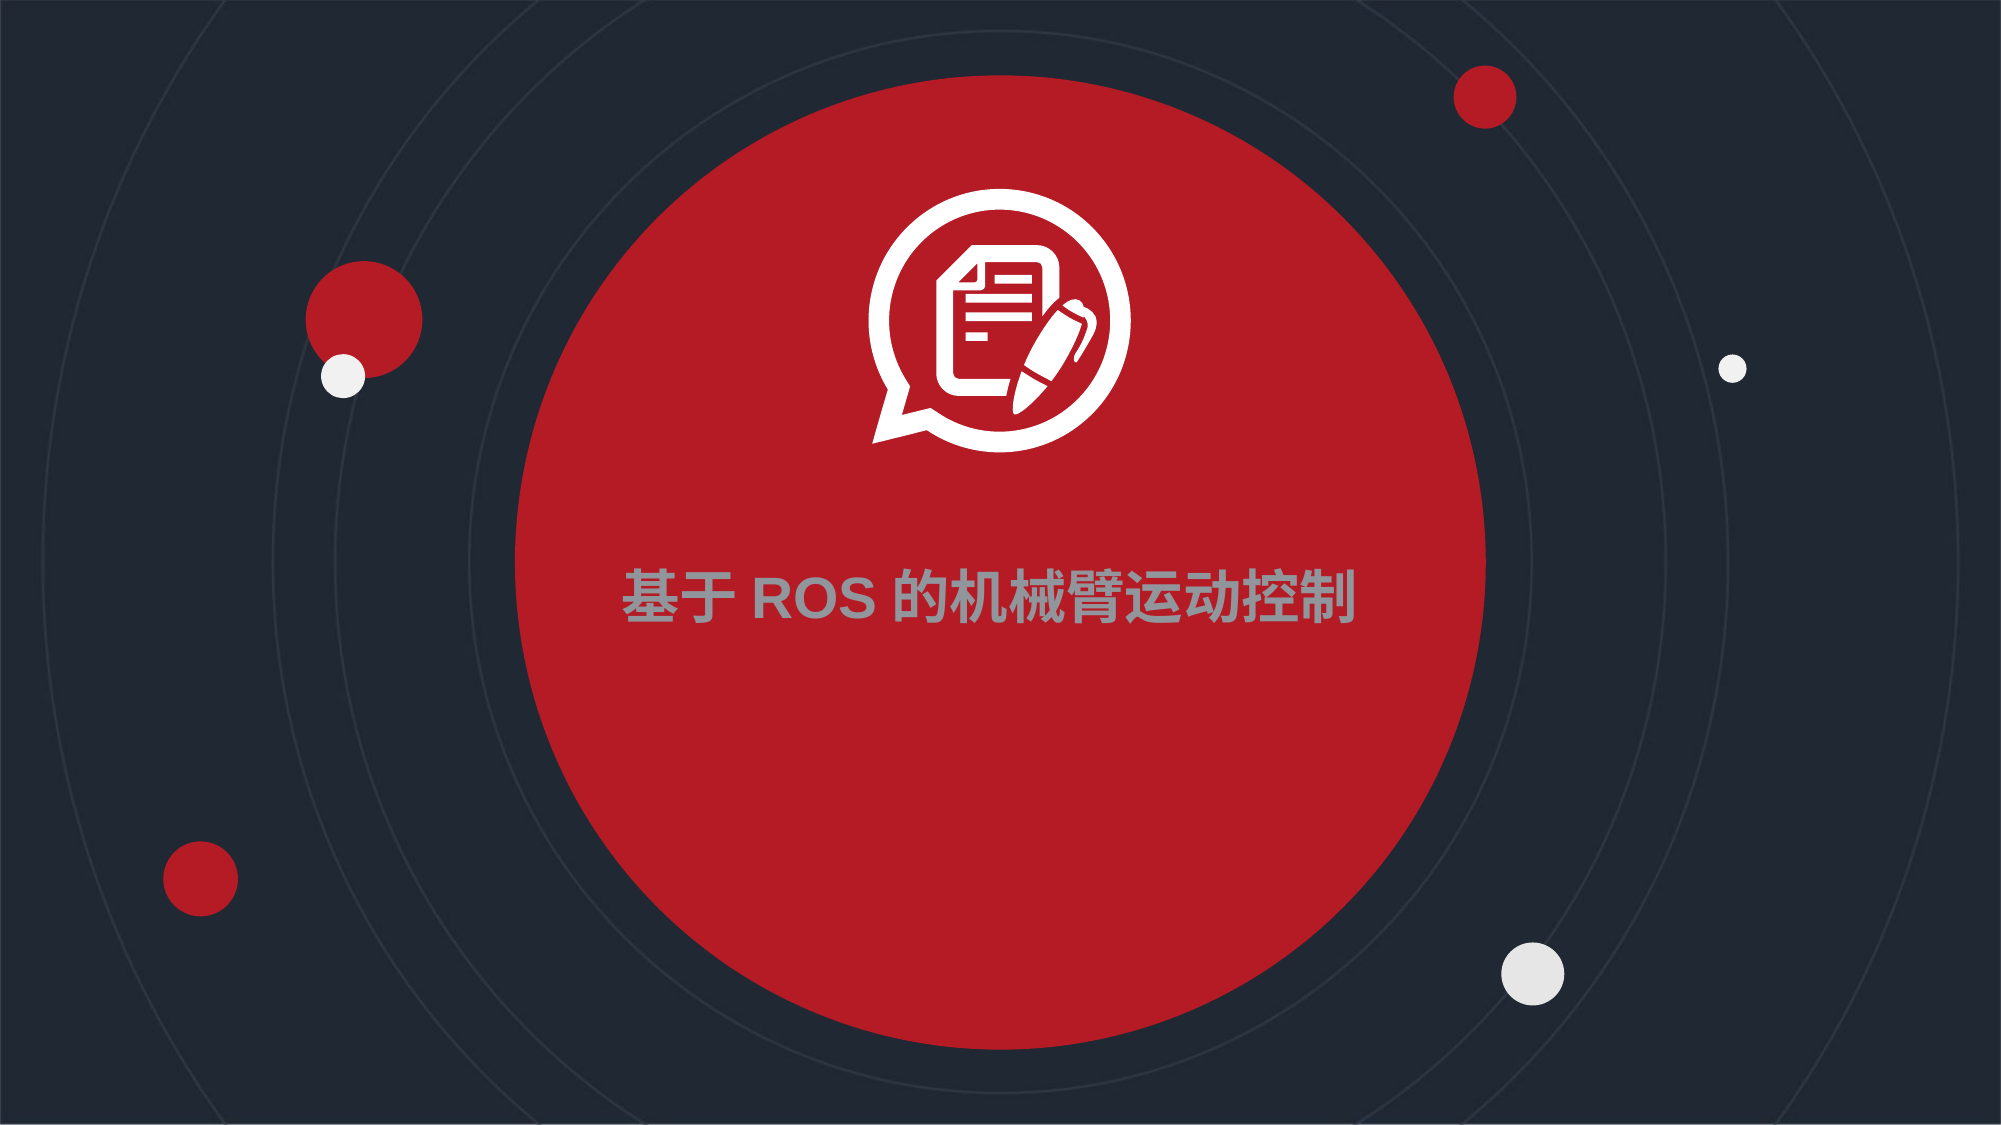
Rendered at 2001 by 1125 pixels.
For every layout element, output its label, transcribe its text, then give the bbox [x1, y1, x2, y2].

text_box [305, 261, 423, 379]
text_box [518, 75, 1483, 505]
text_box [1718, 354, 1747, 383]
text_box [868, 188, 1131, 453]
picture [0, 0, 2001, 1125]
text_box [163, 841, 238, 917]
text_box 基于ROS的机械臂运动控制 [462, 505, 1517, 685]
text_box [1501, 942, 1565, 1006]
text_box [321, 354, 366, 399]
text_box [1453, 65, 1517, 129]
text_box [530, 685, 1471, 1050]
